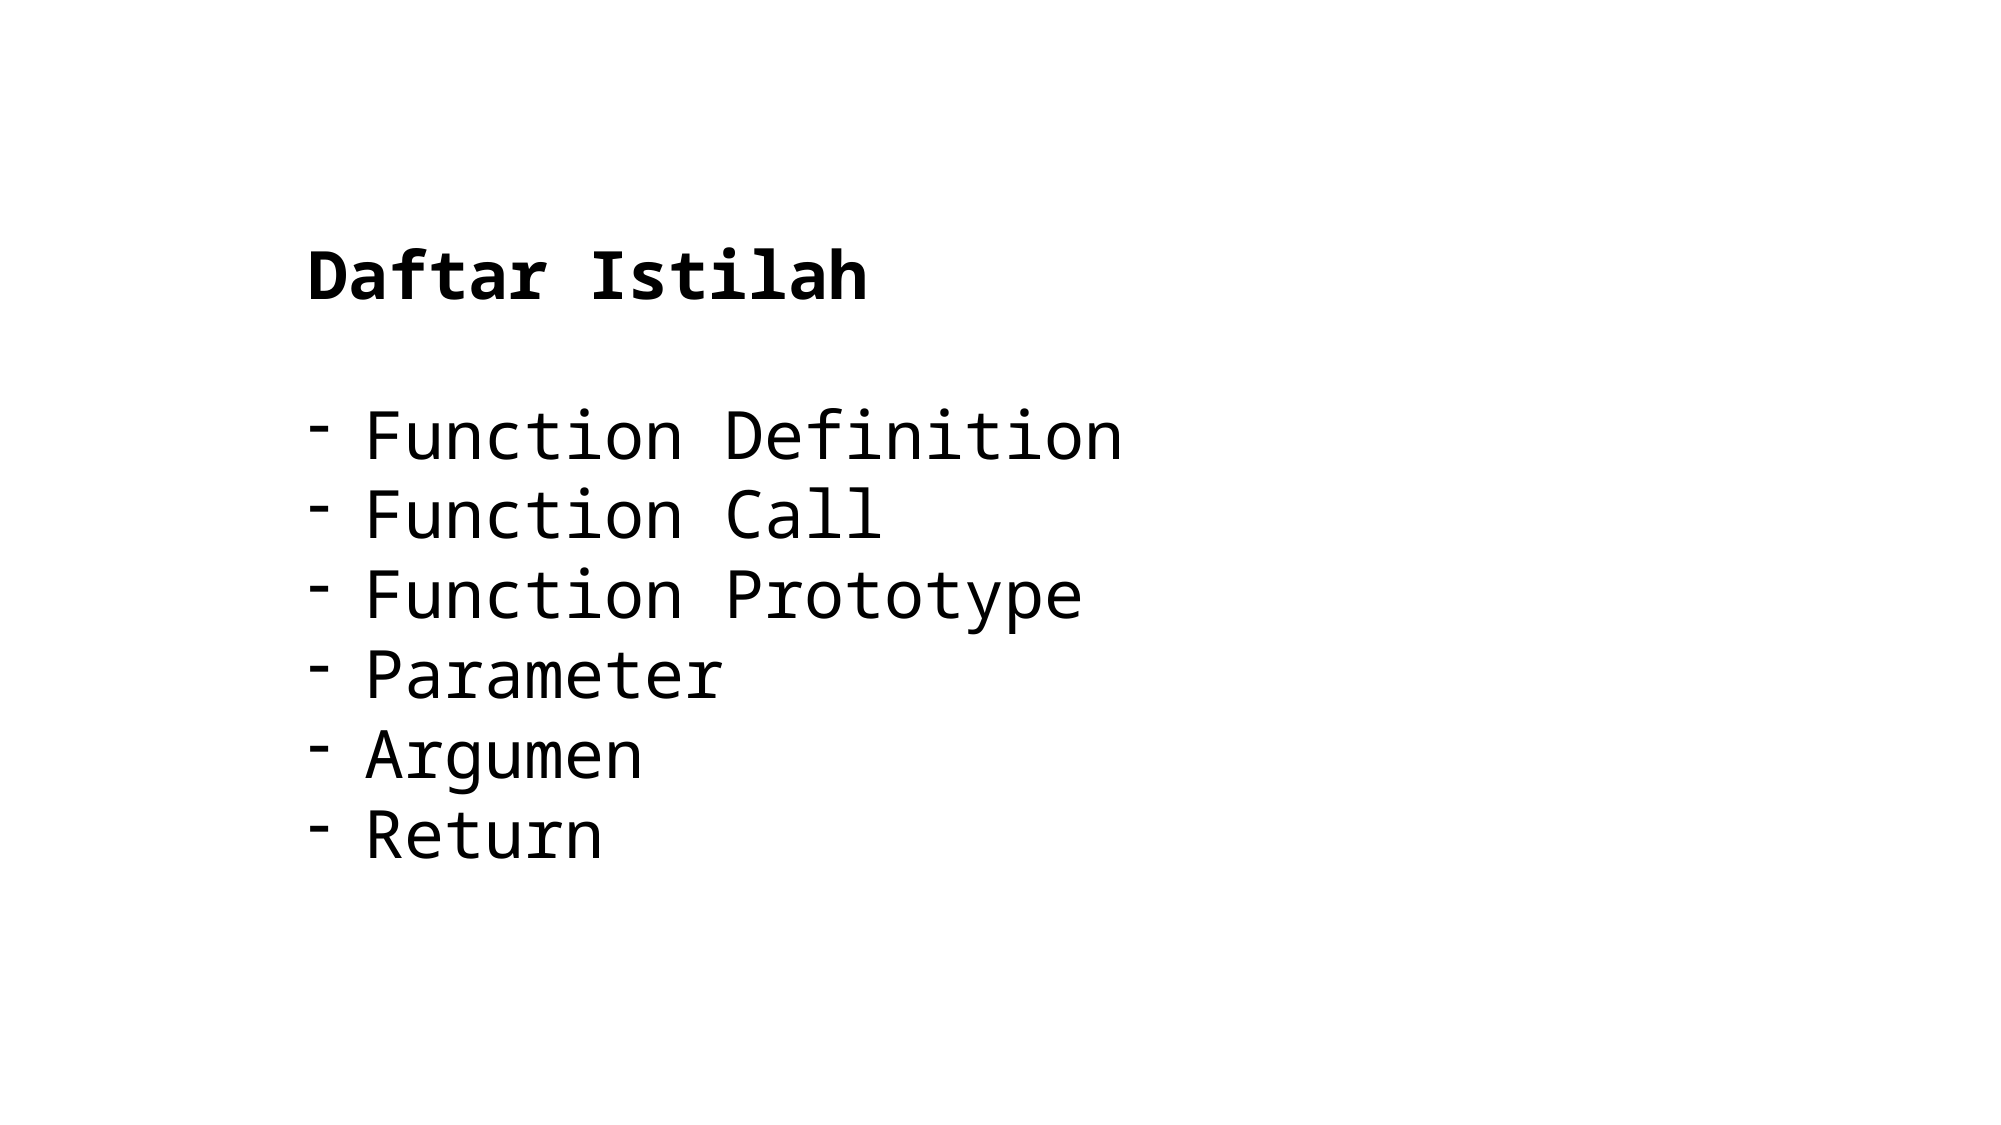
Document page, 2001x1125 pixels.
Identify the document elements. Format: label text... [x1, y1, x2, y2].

text_box Daftar Istilah Function Definition Function Call Function Prototype Parameter Argumen Return [293, 225, 1294, 960]
